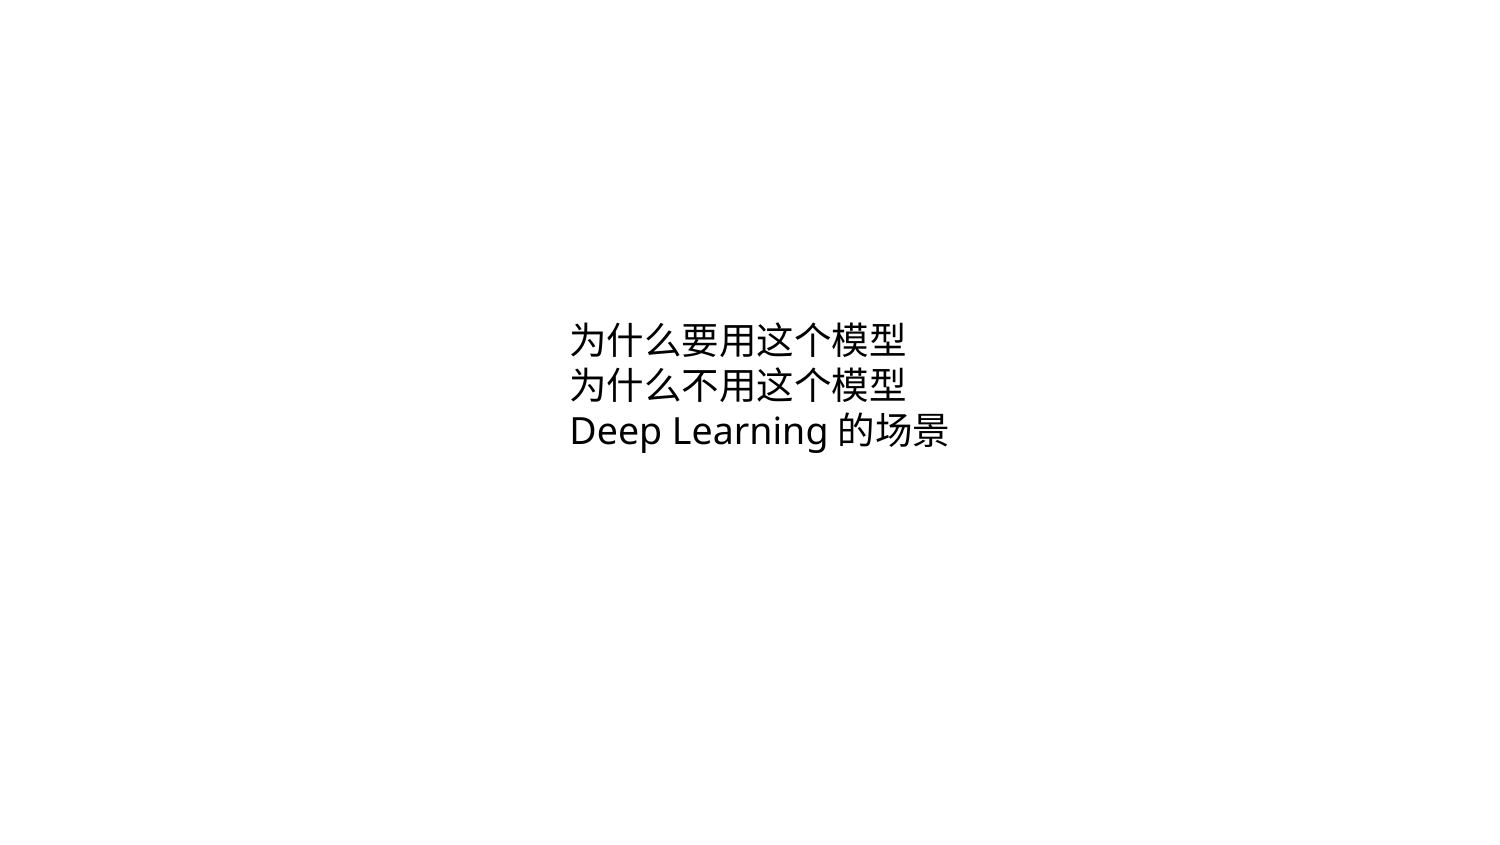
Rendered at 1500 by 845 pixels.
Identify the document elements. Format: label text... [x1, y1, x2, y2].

text_box 为什么要用这个模型 为什么不用这个模型 Deep Learning的场景 [554, 309, 966, 460]
